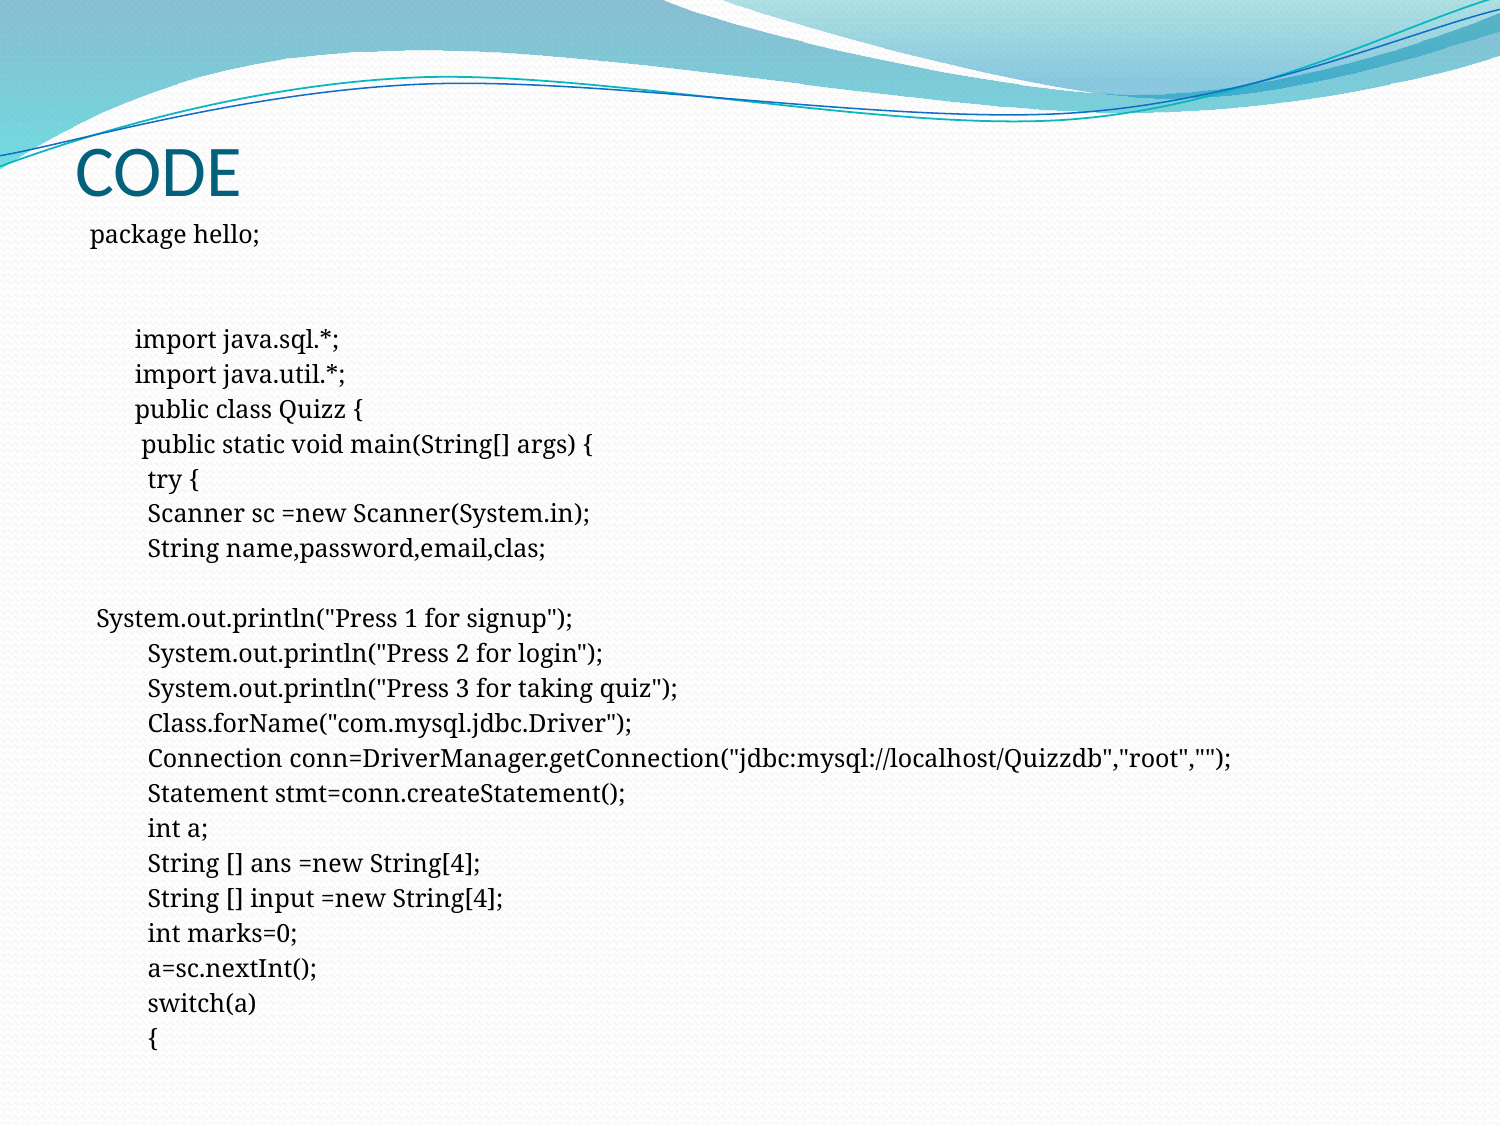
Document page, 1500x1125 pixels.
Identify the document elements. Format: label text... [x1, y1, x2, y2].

title CODE [75, 115, 1425, 210]
list package hello; import java.sql.*; import java.util.*; public class Quizz { public static void main(String[] args) { try { Scanner sc =new Scanner(System.in); String name,password,email,clas; System.out.println("Press 1 for signup"); System.out.println("Press 2 for login"); System.out.println("Press 3 for taking quiz"); Class.forName("com.mysql.jdbc.Driver"); Connection conn=DriverManager.getConnection("jdbc:mysql://localhost/Quizzdb","root",""); Statement stmt=conn.createStatement(); int a; String [] ans =new String[4]; String [] input =new String[4]; int marks=0; a=sc.nextInt(); switch(a) { [75, 210, 1425, 1102]
